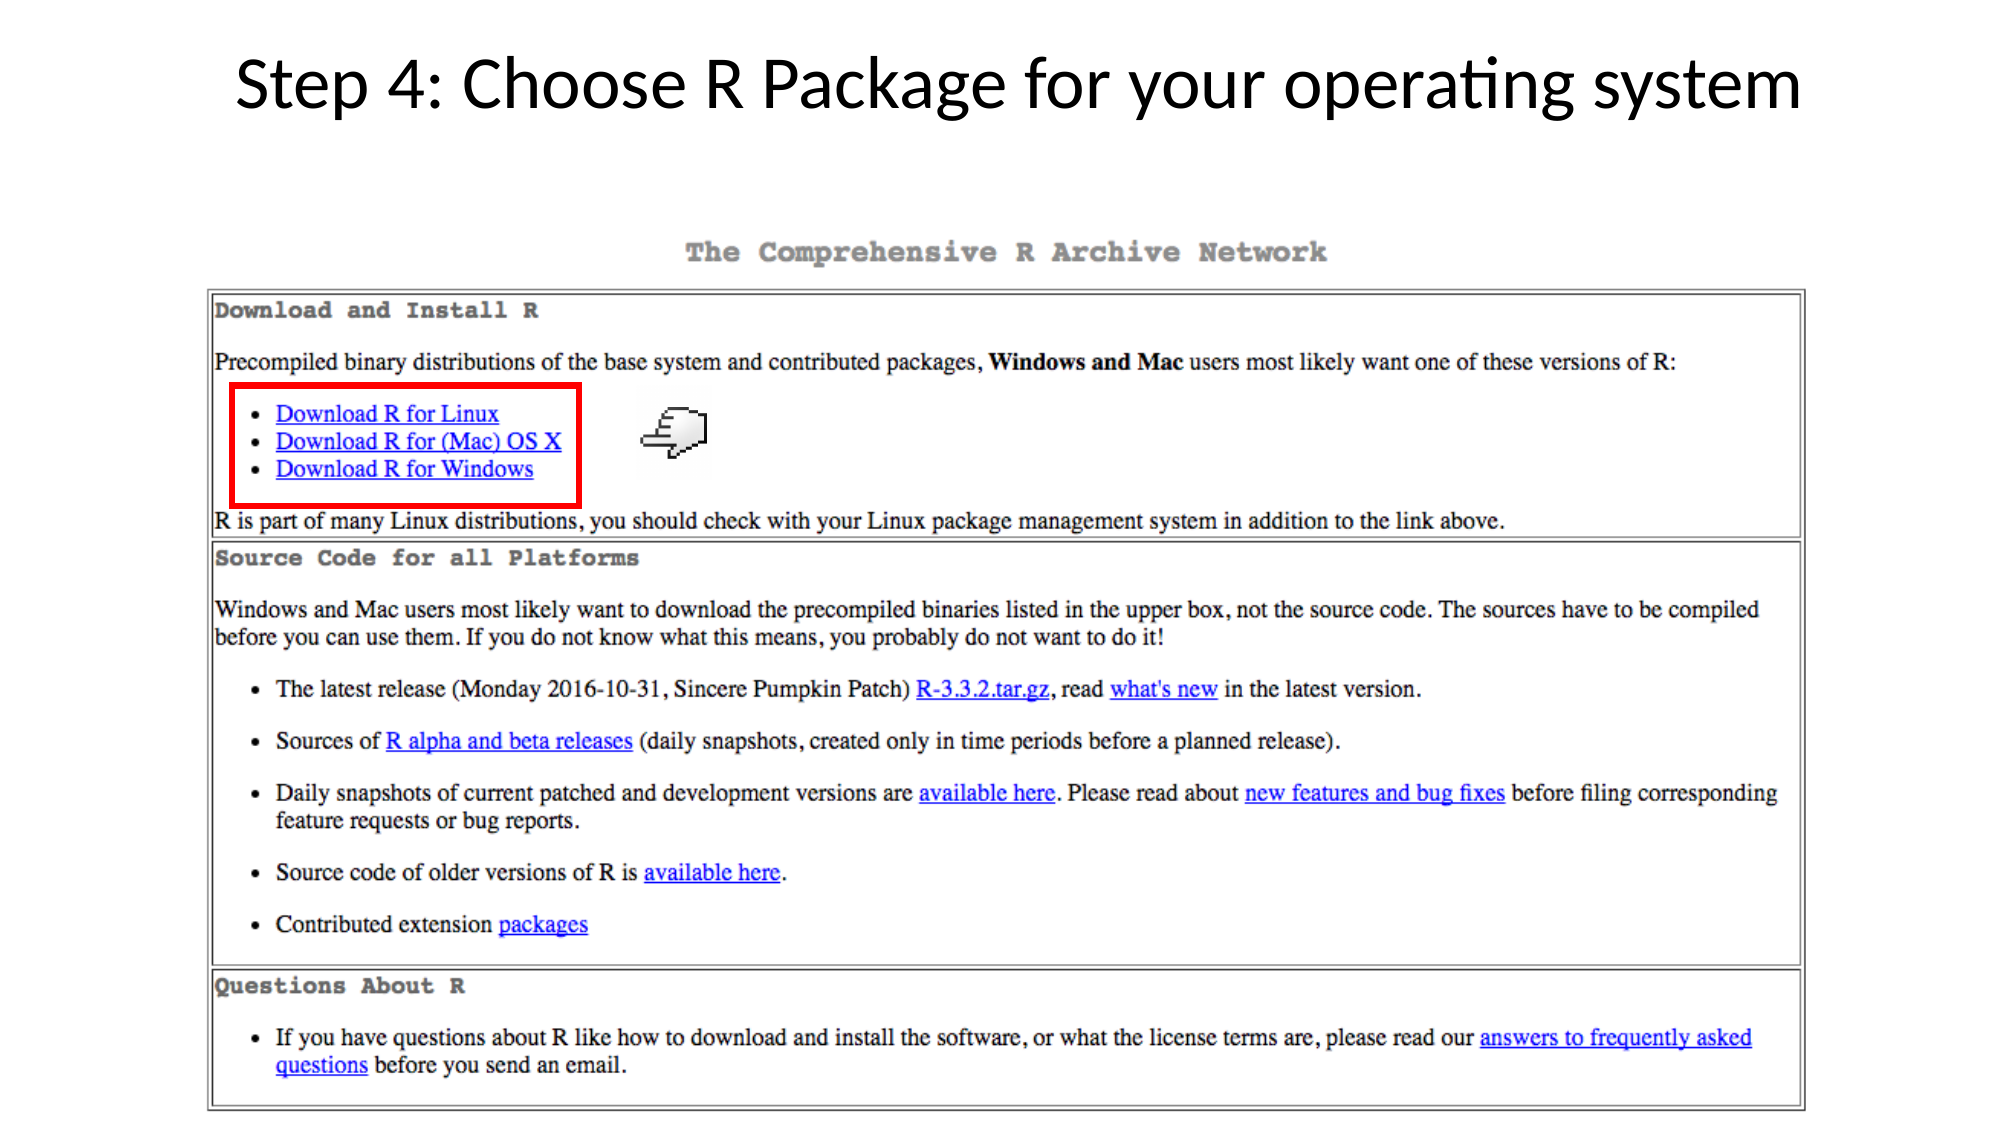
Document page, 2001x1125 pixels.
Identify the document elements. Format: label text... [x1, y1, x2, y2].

text_box Step 4: Choose R Package for your operating system [220, 26, 1838, 131]
picture [160, 231, 1835, 1125]
